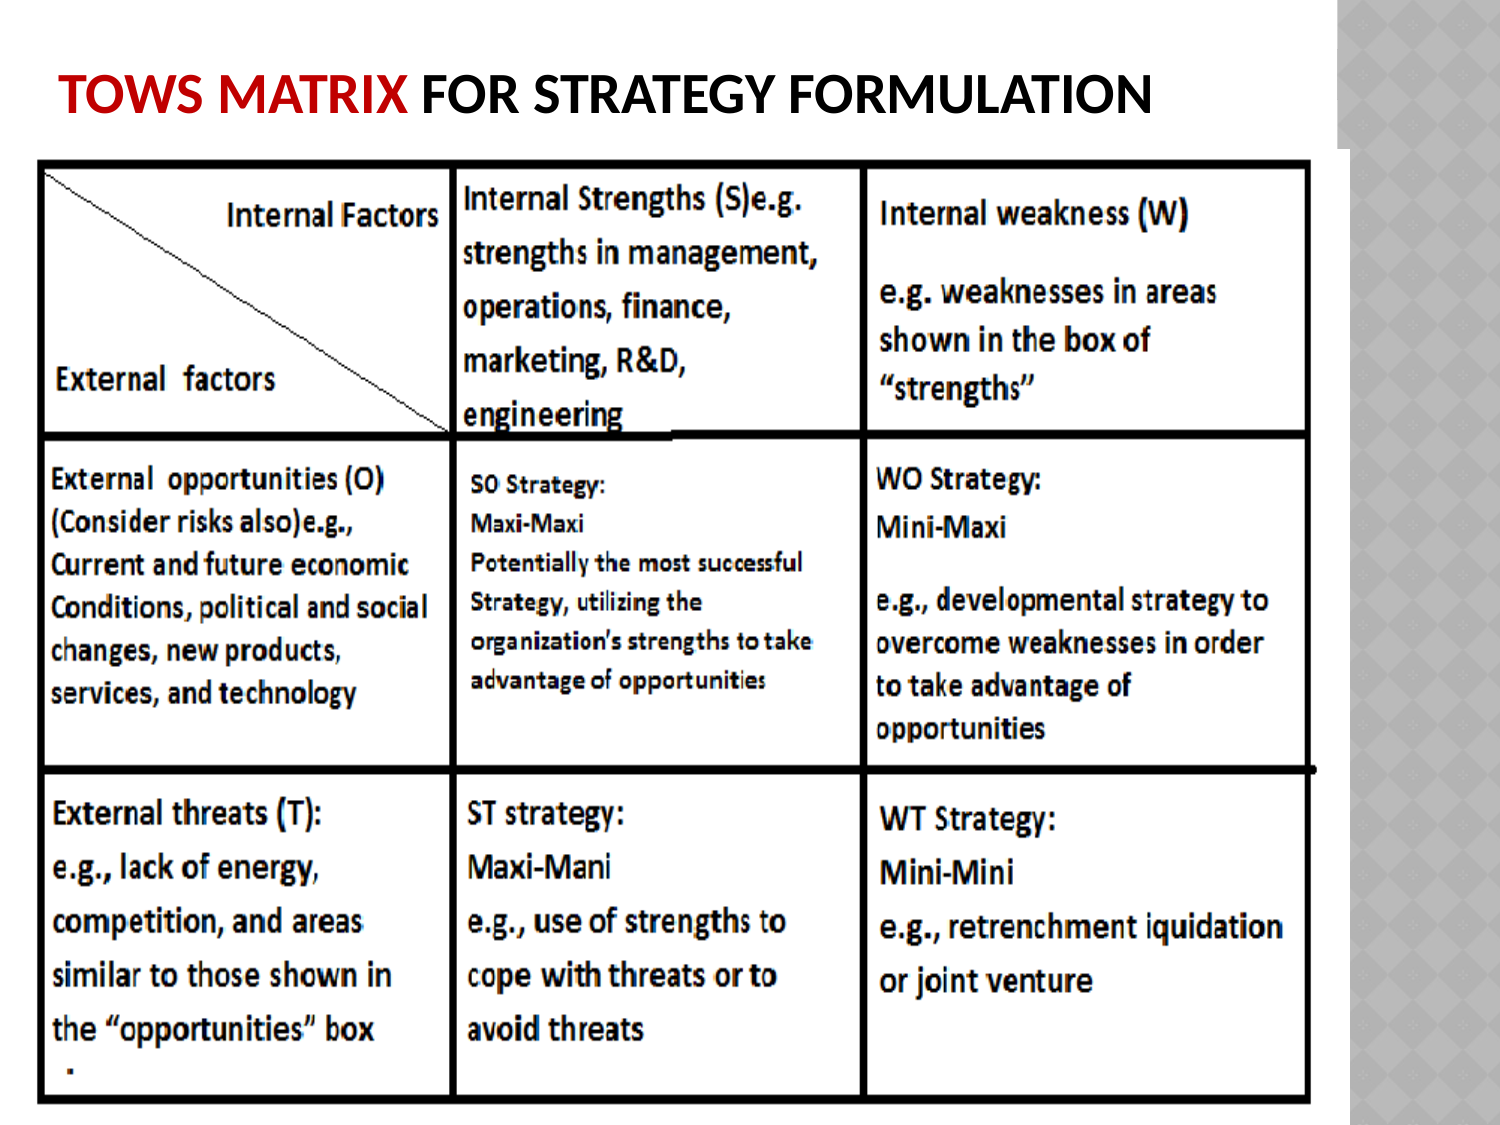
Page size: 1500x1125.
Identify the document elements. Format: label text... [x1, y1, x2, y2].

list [0, 149, 1351, 1125]
title tows matrix for strategy formulation [37, 12, 1313, 125]
